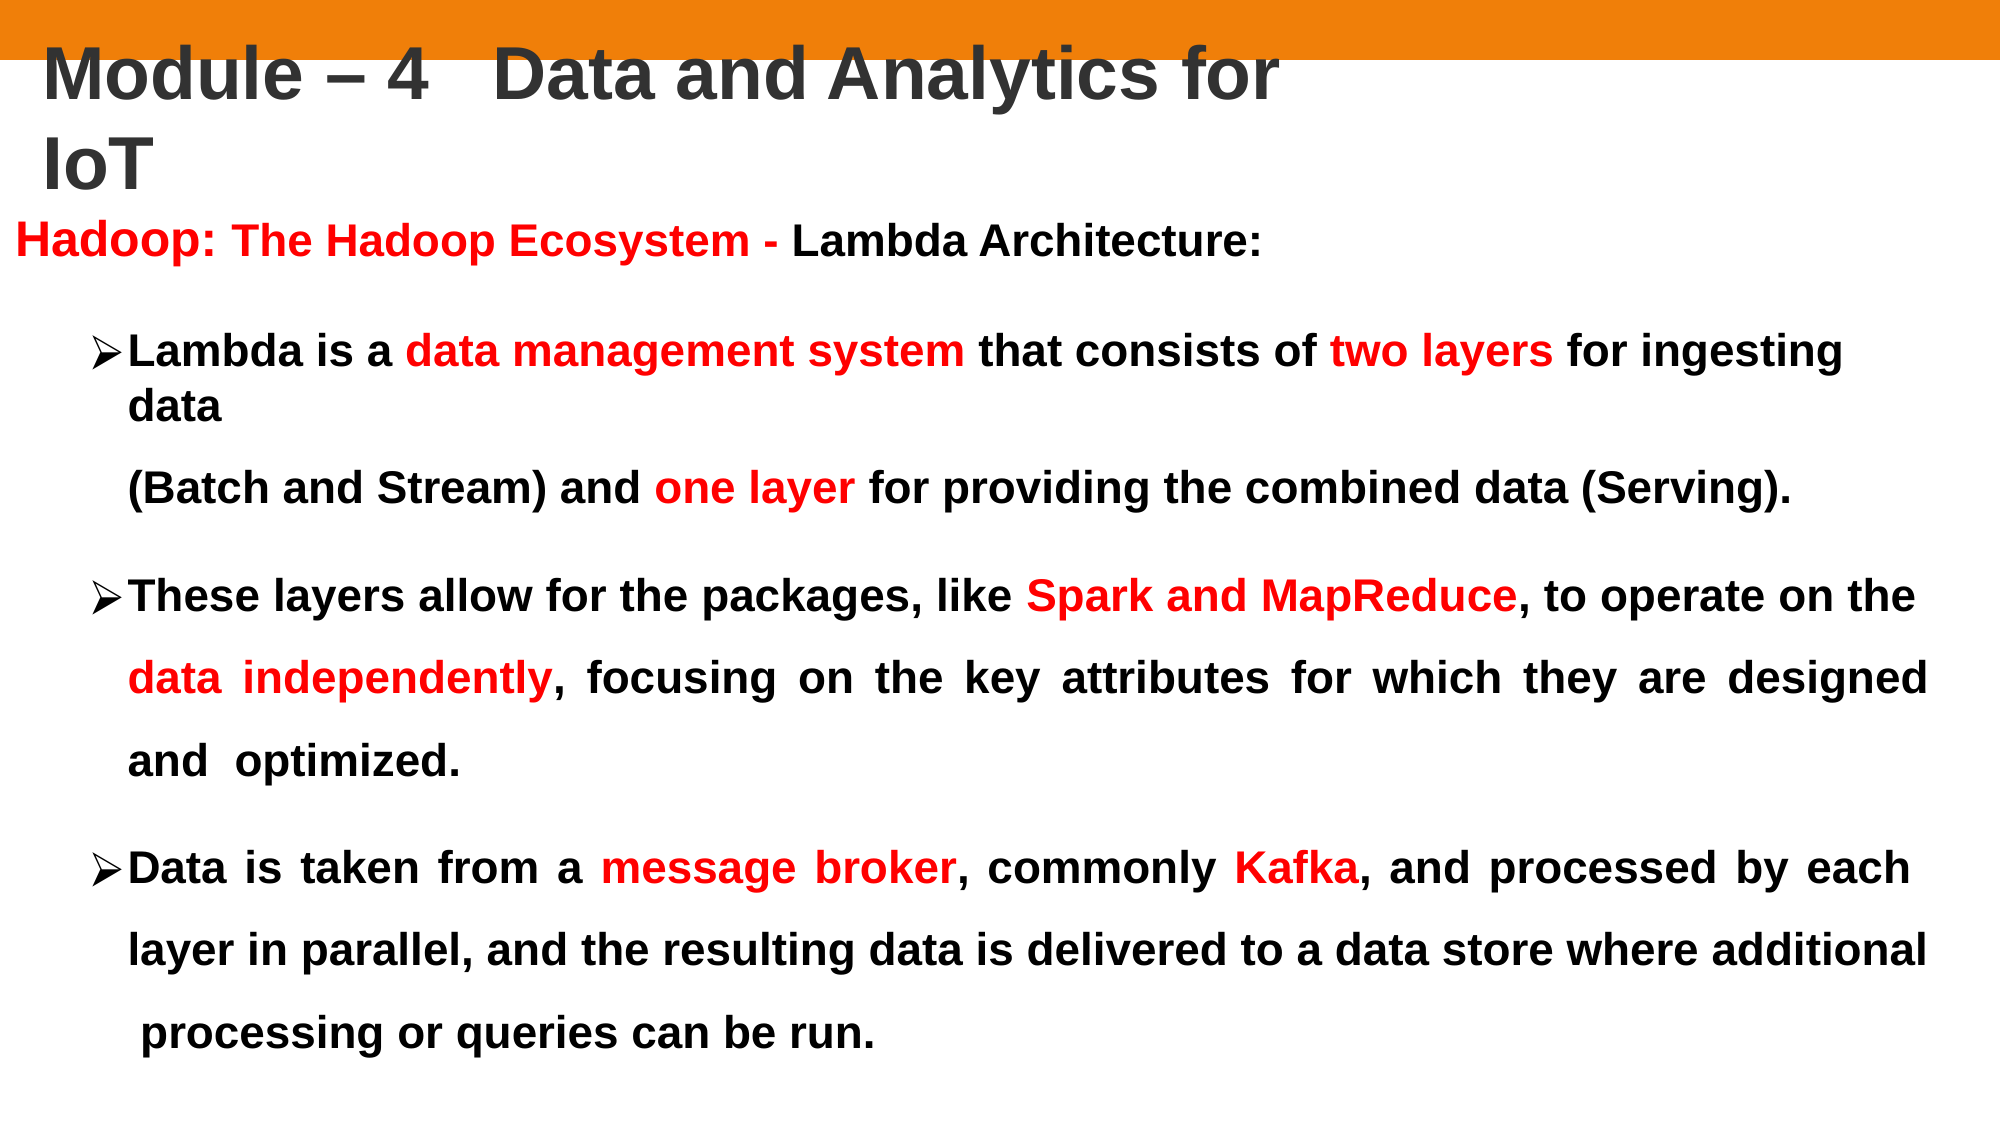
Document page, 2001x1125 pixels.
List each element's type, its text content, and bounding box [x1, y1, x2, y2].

title Module – 4 Data and Analytics for IoT [40, 18, 1396, 204]
text_box Hadoop: The Hadoop Ecosystem - Lambda Architecture: Lambda is a data management system that consists of two layers for ingesting data (Batch and Stream) and one layer for providing the combined data (Serving). These layers allow for the packages, like Spark and MapReduce, to operate on the data independently, focusing on the key attributes for which they are designed and optimized. Data is taken from a message broker, commonly Kafka, and processed by each layer in parallel, and the resulting data is delivered to a data store where additional processing or queries can be run. [12, 204, 1931, 1058]
